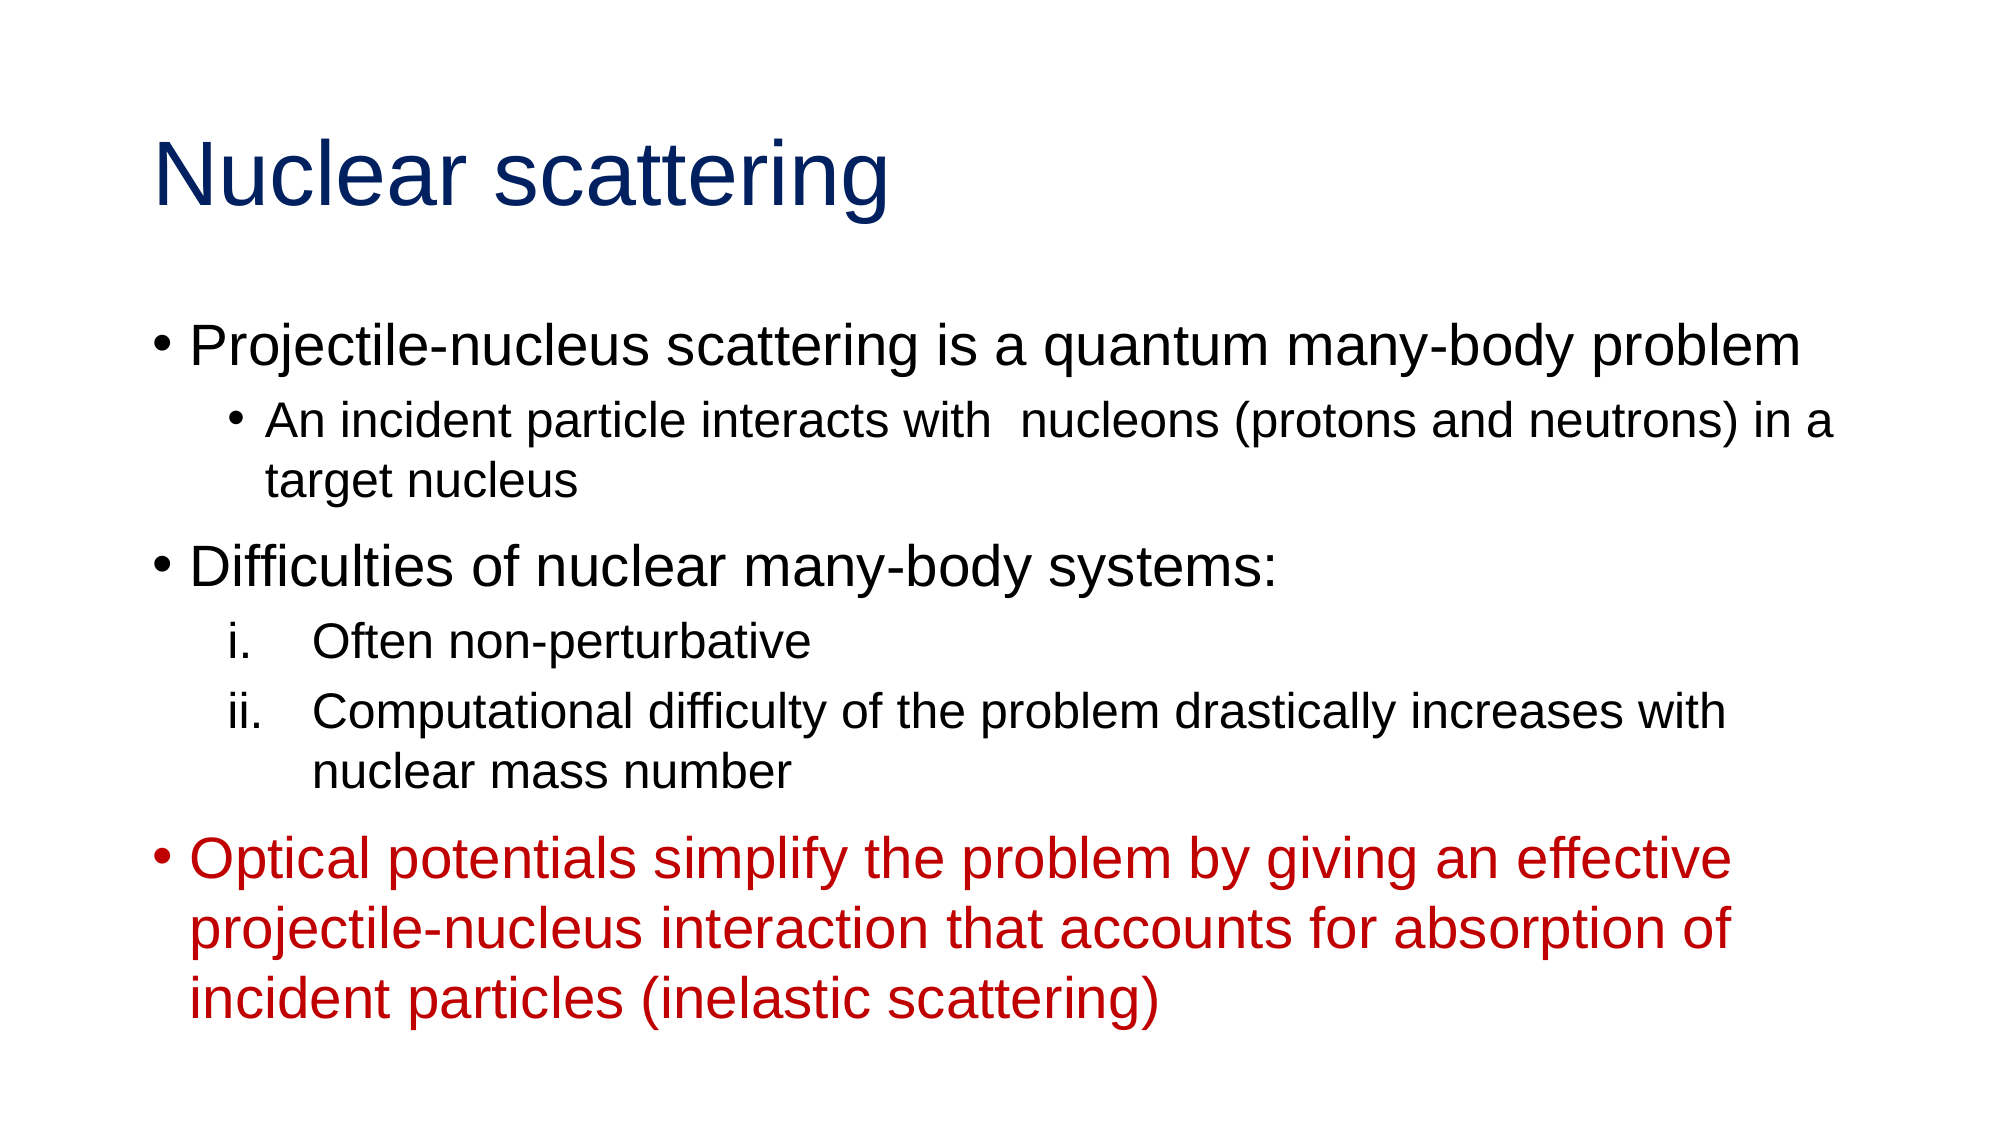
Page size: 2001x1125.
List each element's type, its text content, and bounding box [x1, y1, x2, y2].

title Nuclear scattering [137, 59, 1863, 278]
